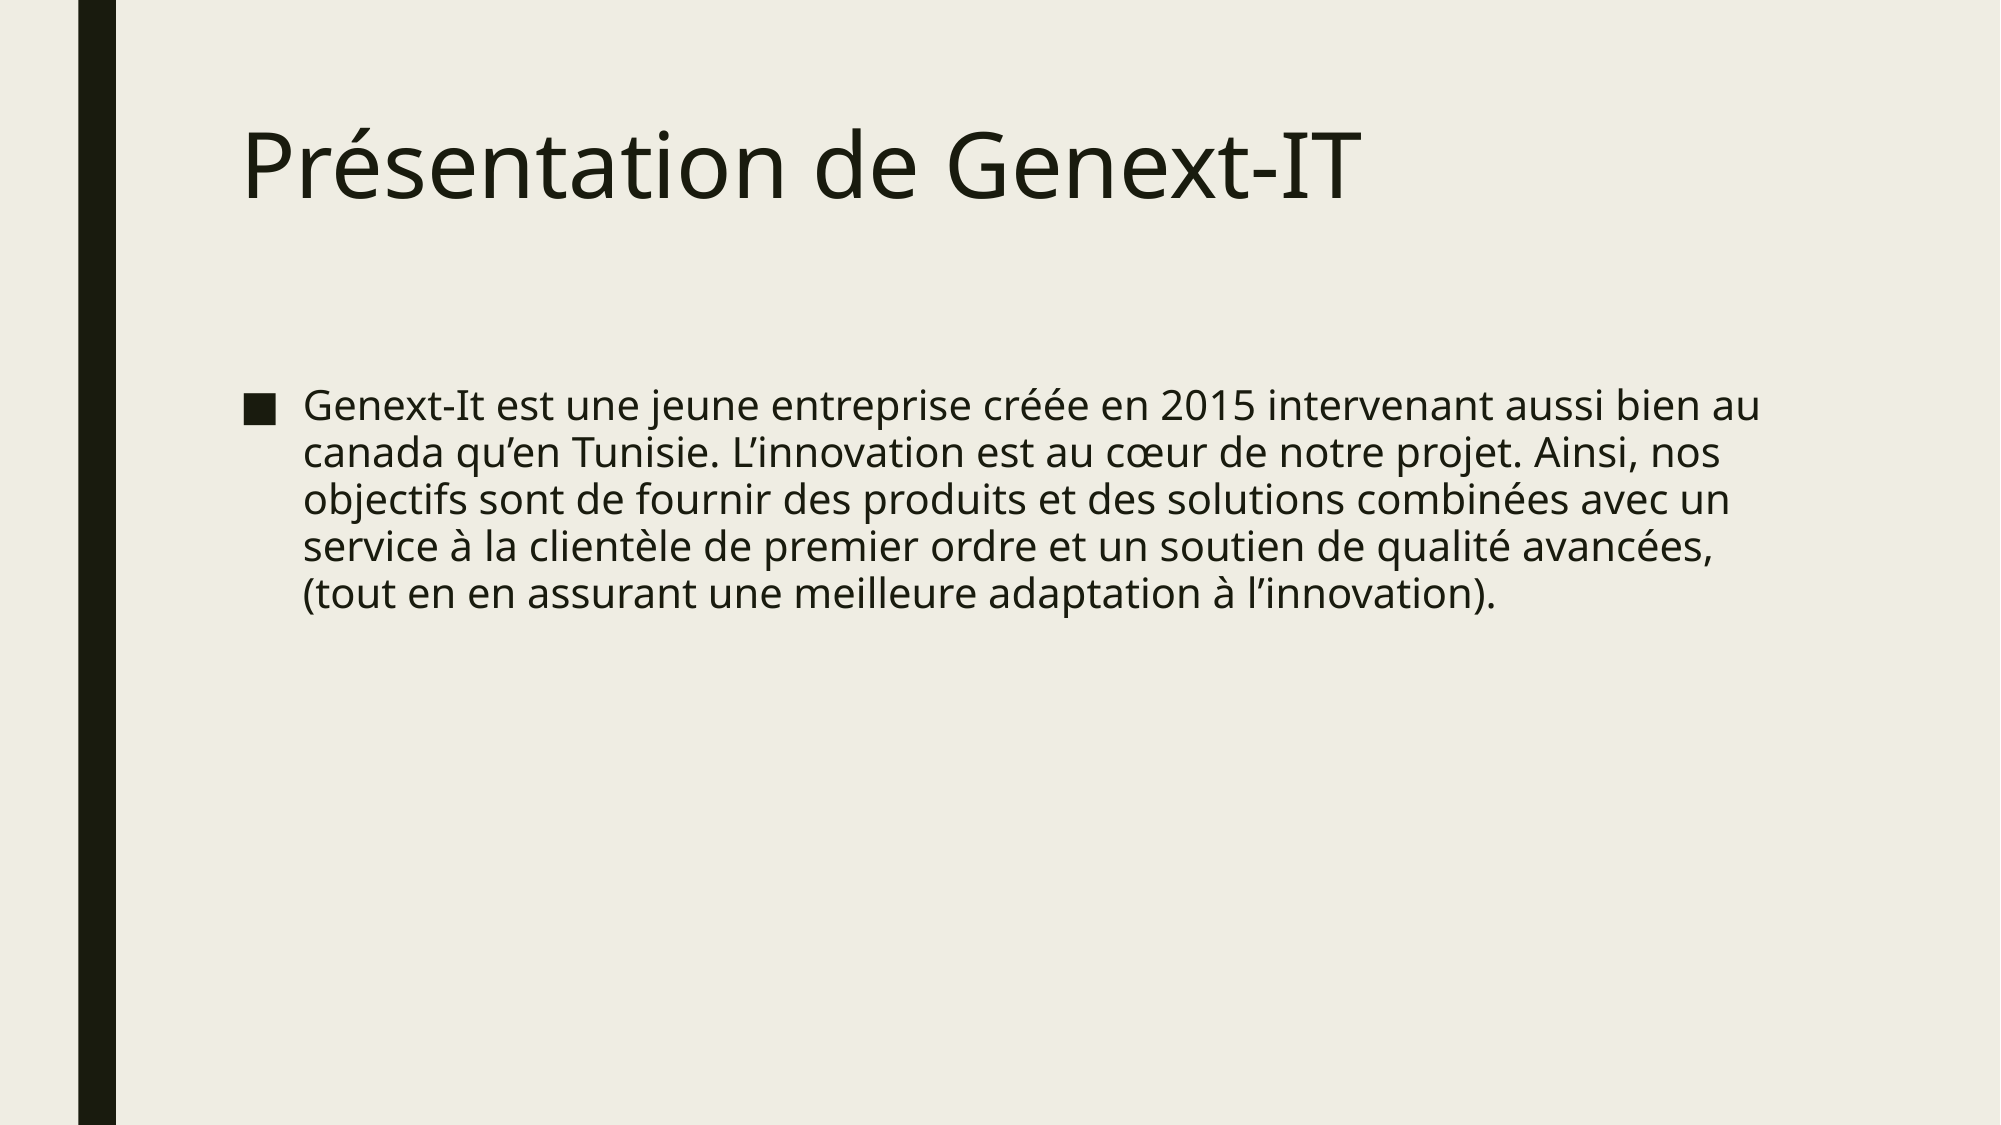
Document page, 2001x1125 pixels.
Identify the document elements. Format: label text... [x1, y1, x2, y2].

title Présentation de Genext-IT [225, 112, 1800, 357]
list Genext-It est une jeune entreprise créée en 2015 intervenant aussi bien au canada qu’en Tunisie. L’innovation est au cœur de notre projet. Ainsi, nos objectifs sont de fournir des produits et des solutions combinées avec un service à la clientèle de premier ordre et un soutien de qualité avancées, (tout en en assurant une meilleure adaptation à l’innovation). [225, 375, 1800, 963]
